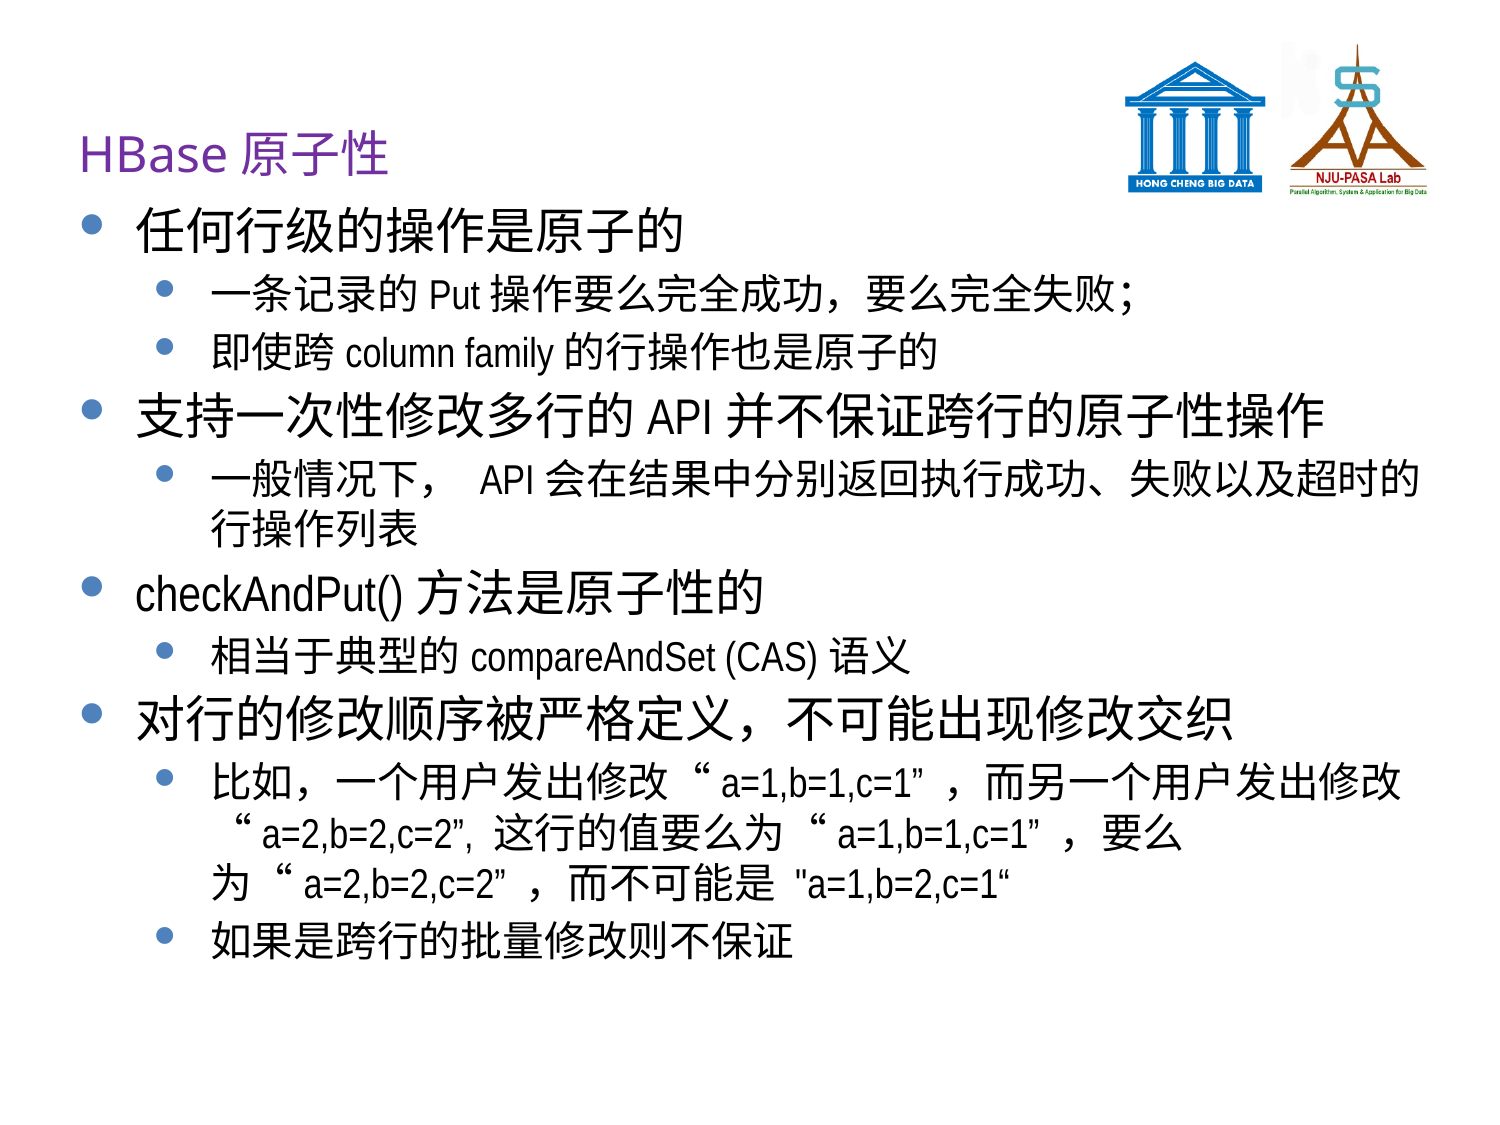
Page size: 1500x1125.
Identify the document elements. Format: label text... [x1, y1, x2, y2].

text_box HBase原子性 任何行级的操作是原子的 一条记录的Put操作要么完全成功，要么完全失败； 即使跨column family的行操作也是原子的 支持一次性修改多行的API并不保证跨行的原子性操作 一般情况下， API会在结果中分别返回执行成功、失败以及超时的行操作列表 checkAndPut()方法是原子性的 相当于典型的compareAndSet (CAS)语义 对行的修改顺序被严格定义，不可能出现修改交织 比如，一个用户发出修改“a=1,b=1,c=1” ，而另一个用户发出修改“a=2,b=2,c=2”, 这行的值要么为“a=1,b=1,c=1” ，要么为“a=2,b=2,c=2” ，而不可能是 "a=1,b=2,c=1“ 如果是跨行的批量修改则不保证 [64, 115, 1475, 973]
picture [1281, 42, 1435, 115]
picture [1123, 58, 1267, 196]
